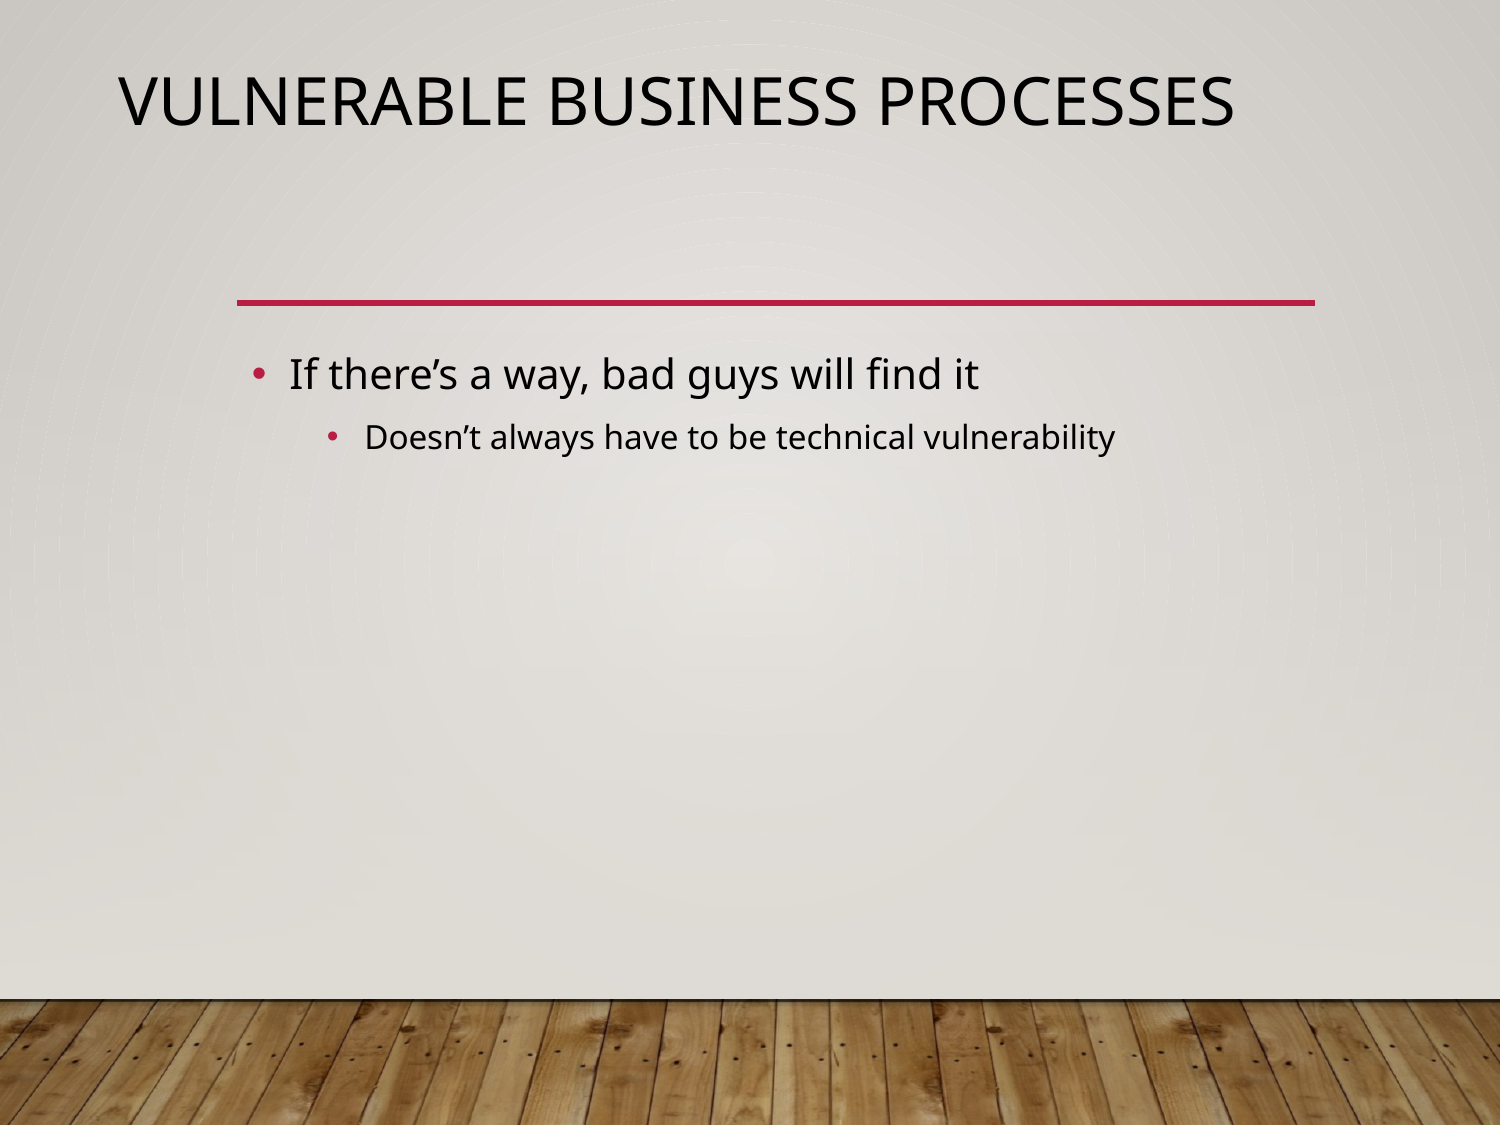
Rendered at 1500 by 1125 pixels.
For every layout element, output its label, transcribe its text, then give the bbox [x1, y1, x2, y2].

picture [0, 999, 1500, 1125]
title Vulnerable Business Processes [103, 59, 1434, 278]
list If there’s a way, bad guys will find it Doesn’t always have to be technical vulnerability [236, 330, 1315, 897]
